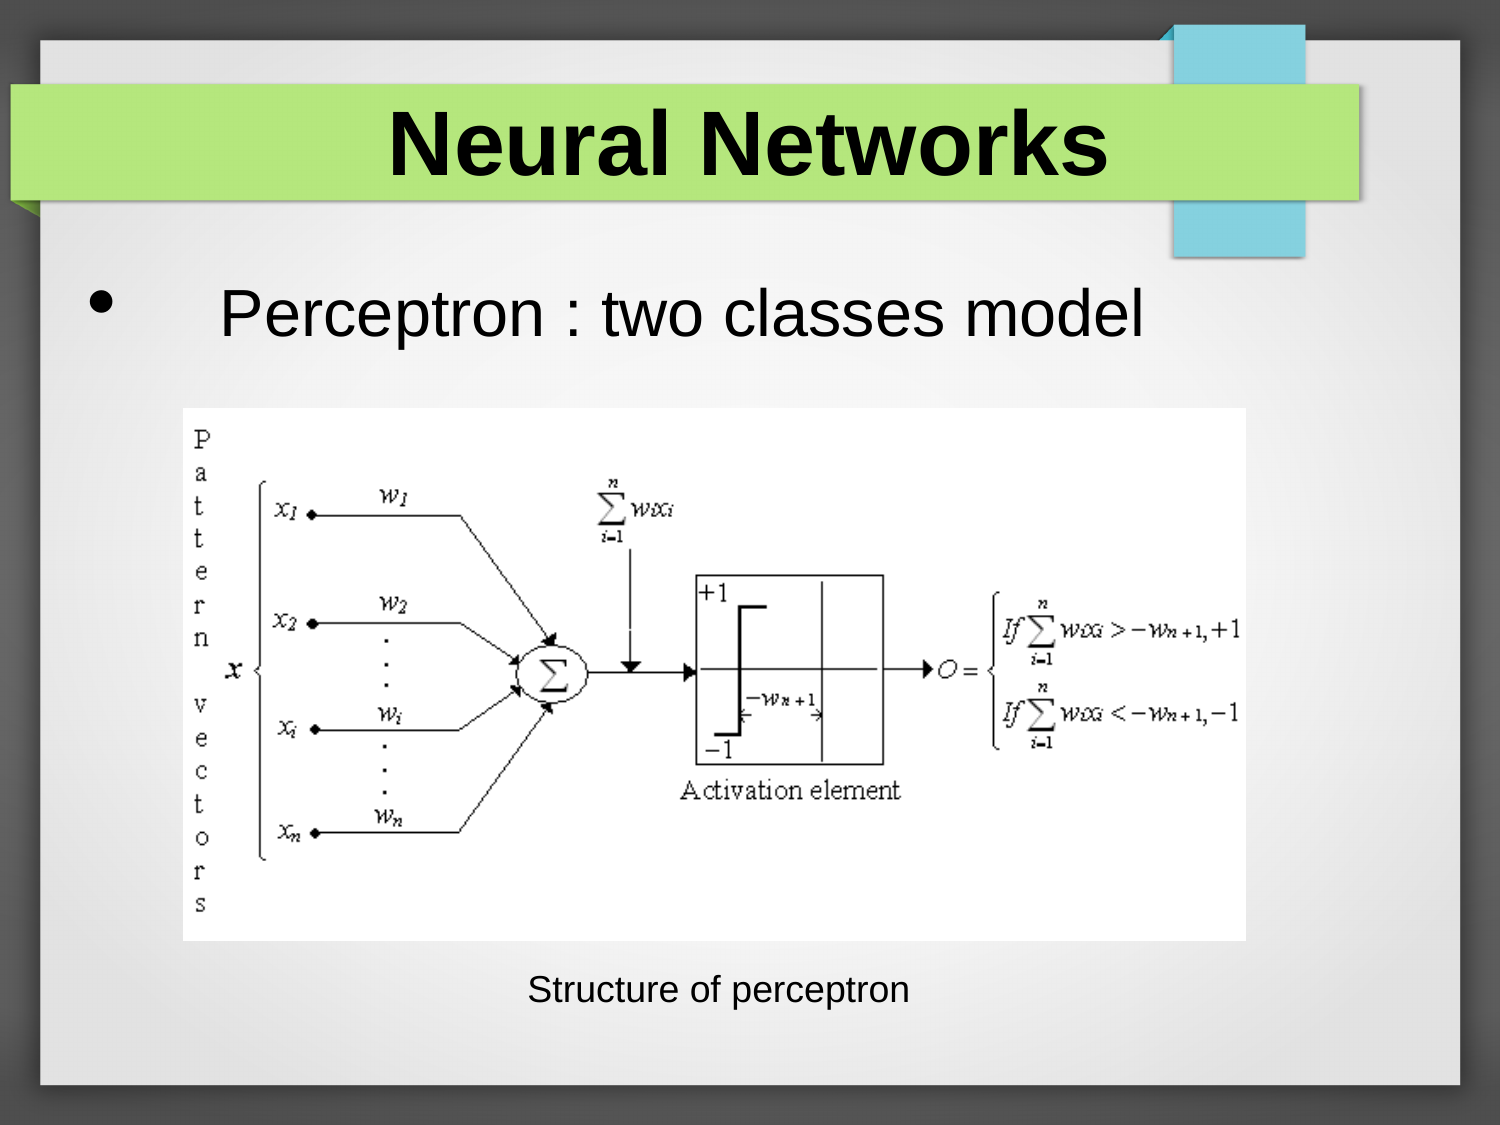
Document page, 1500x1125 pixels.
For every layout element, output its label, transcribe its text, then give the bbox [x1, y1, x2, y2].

picture [0, 0, 1500, 1125]
text_box Structure of perceptron [512, 957, 926, 1017]
text_box Perceptron : two classes model [74, 262, 1425, 1005]
text_box Neural Networks [74, 45, 1425, 233]
